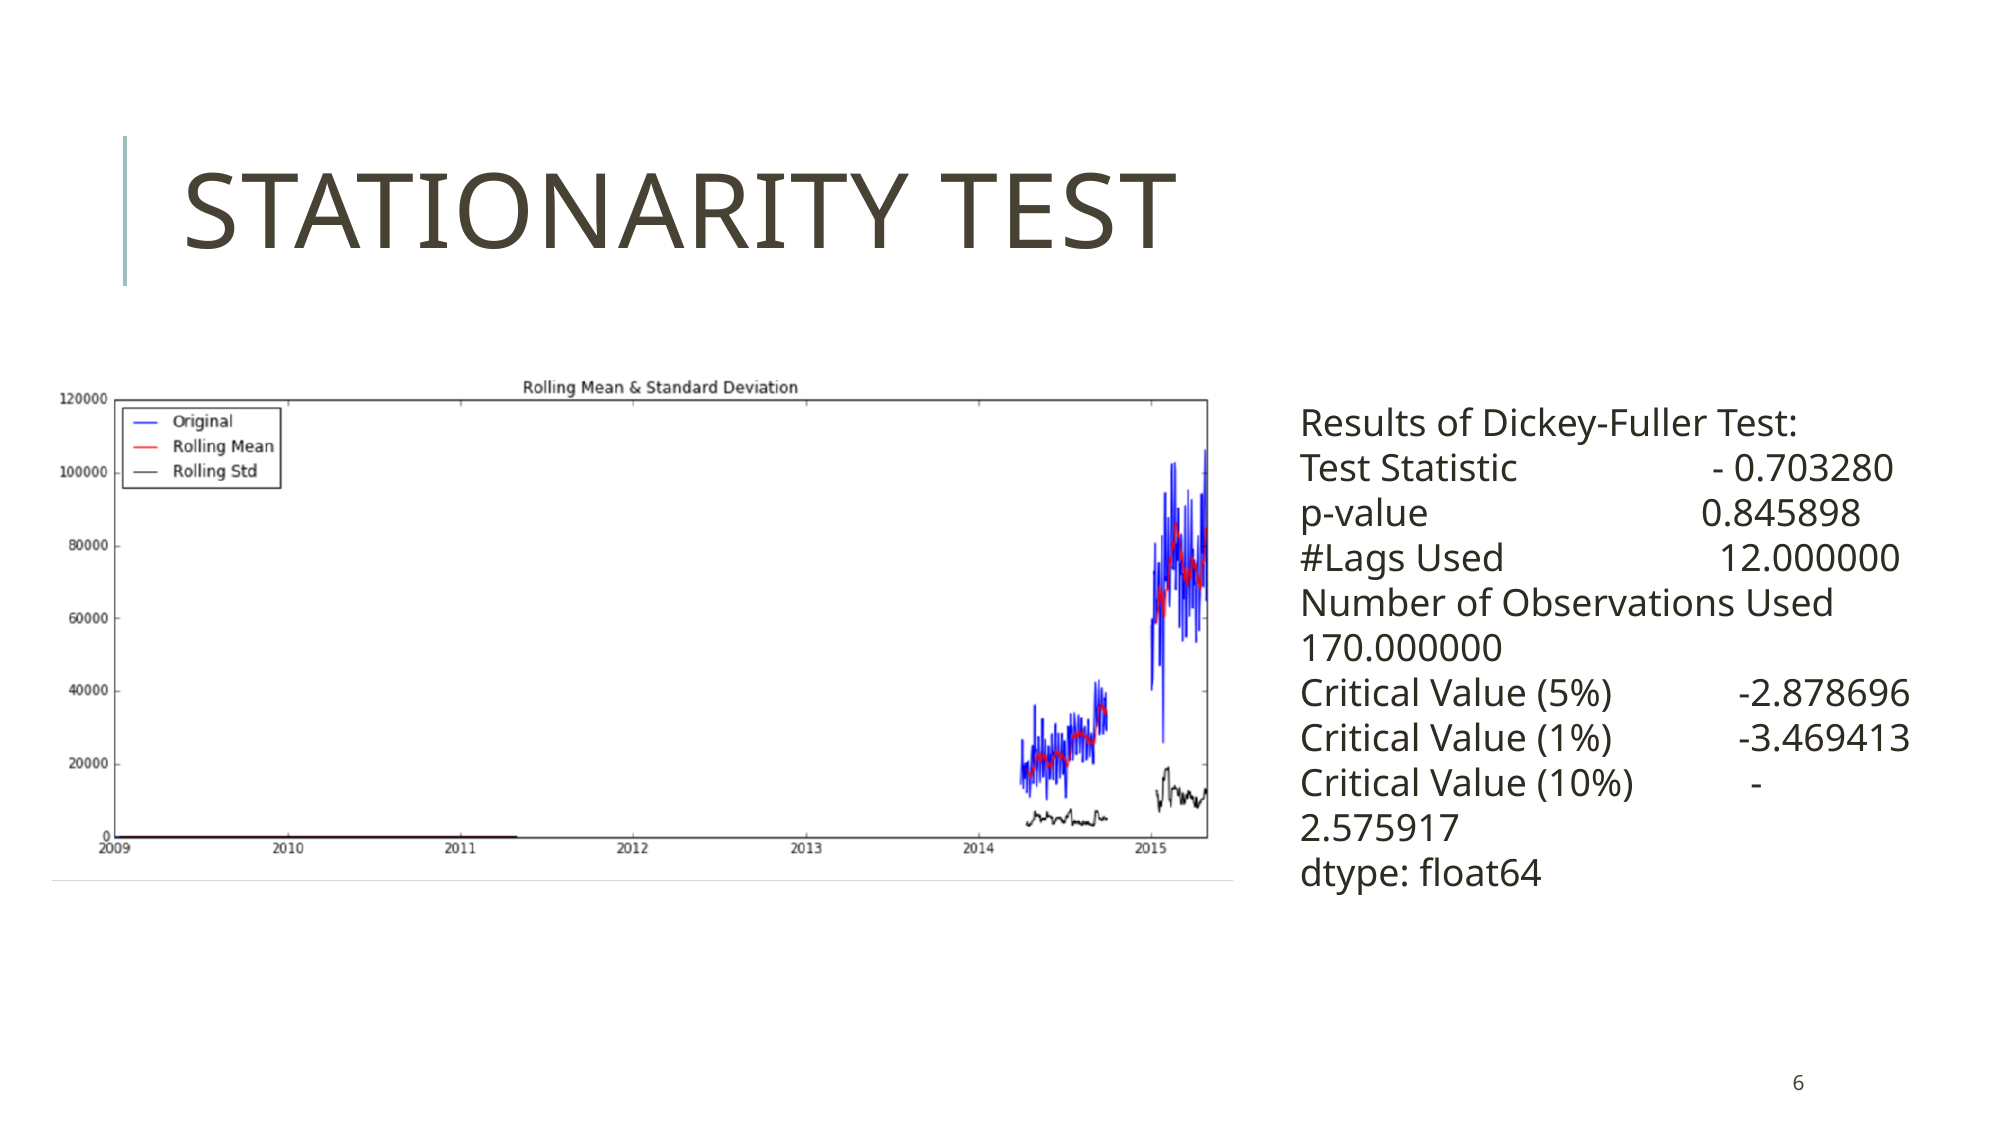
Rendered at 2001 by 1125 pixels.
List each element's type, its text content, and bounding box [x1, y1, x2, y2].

slide_number 6 [1777, 1061, 1938, 1107]
title STATIONARITY TEST [168, 96, 1763, 342]
text_box Results of Dickey-Fuller Test: Test Statistic - 0.703280 p-value 0.845898 #Lags Used 12.000000 Number of Observations Used 170.000000 Critical Value (5%) -2.878696 Critical Value (1%) -3.469413 Critical Value (10%) -2.575917 dtype: float64 [1285, 391, 1938, 902]
picture [52, 371, 1233, 881]
